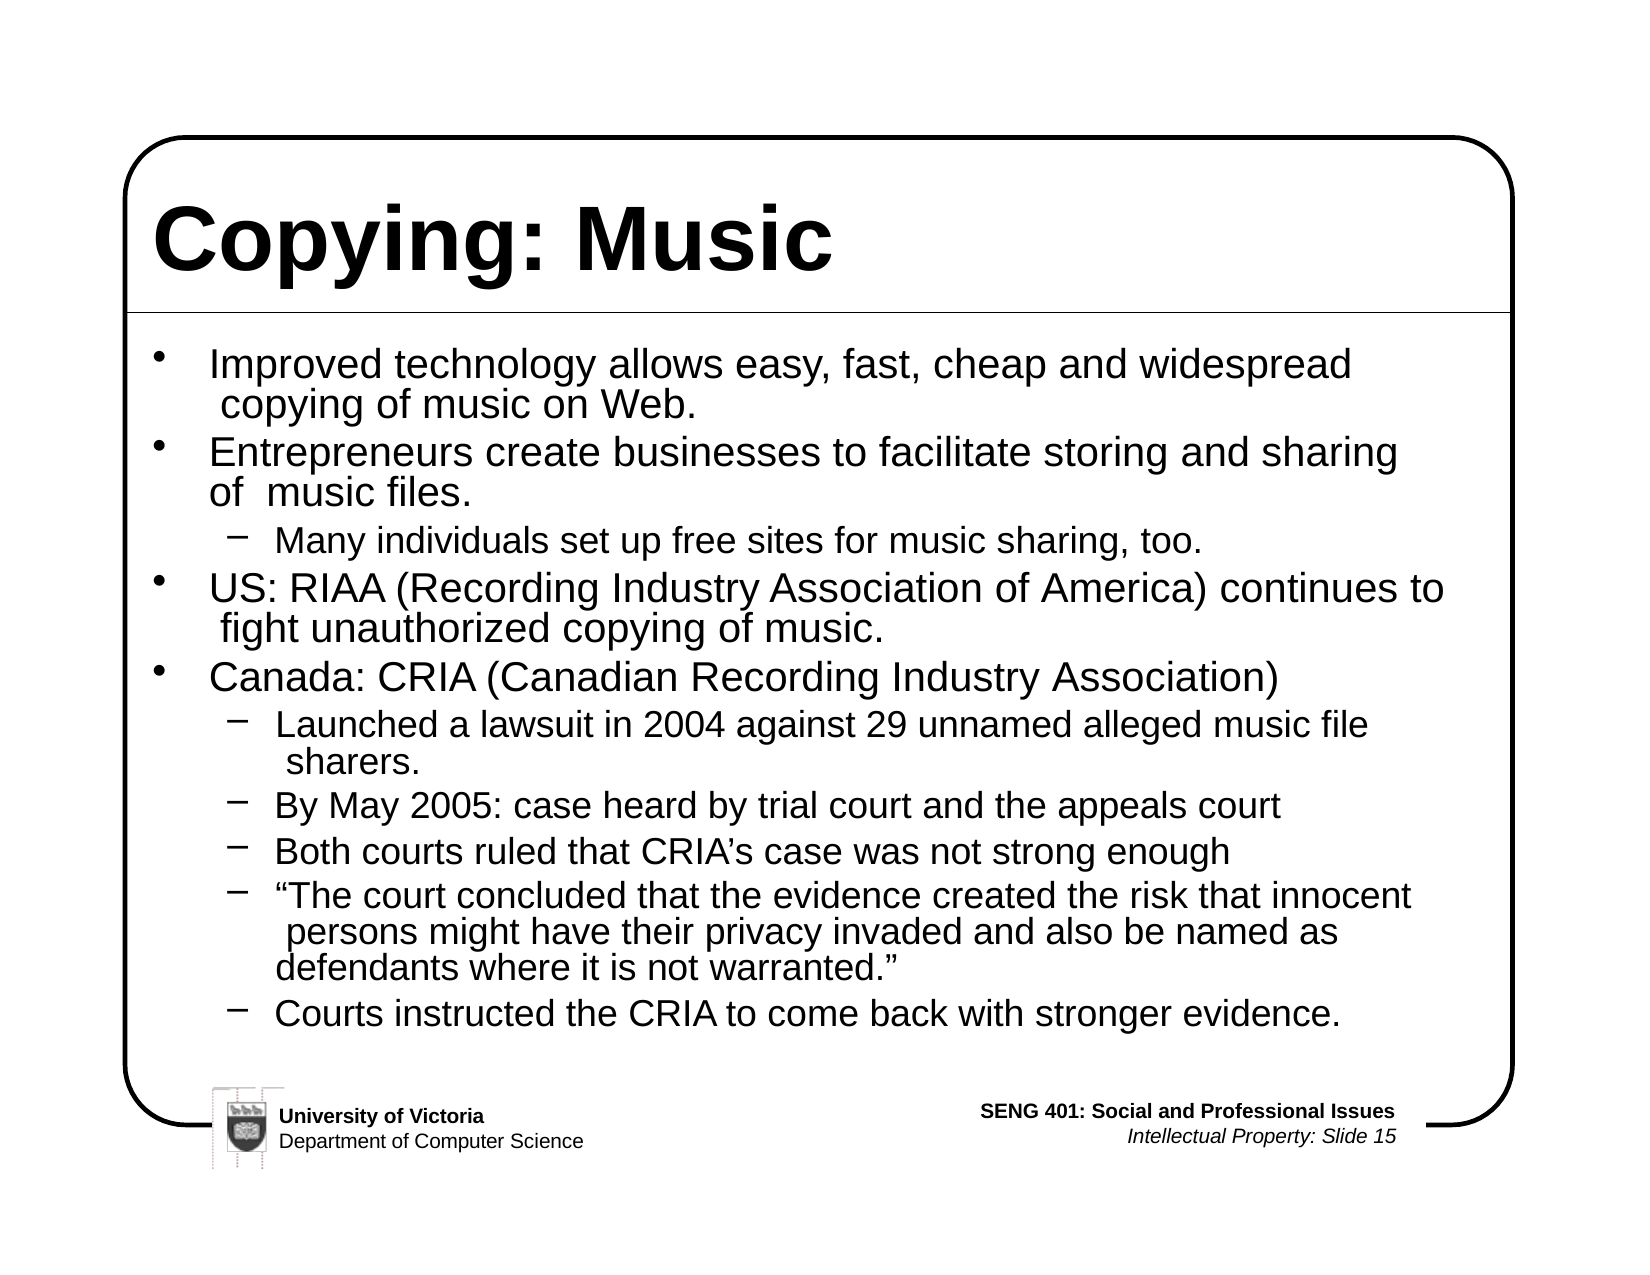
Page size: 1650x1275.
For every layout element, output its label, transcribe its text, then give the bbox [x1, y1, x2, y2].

picture [212, 1087, 285, 1169]
text_box Improved technology allows easy, fast, cheap and widespread copying of music on Web. Entrepreneurs create businesses to facilitate storing and sharing of music files. Many individuals set up free sites for music sharing, too. US: RIAA (Recording Industry Association of America) continues to fight unauthorized copying of music. Canada: CRIA (Canadian Recording Industry Association) Launched a lawsuit in 2004 against 29 unnamed alleged music file sharers. By May 2005: case heard by trial court and the appeals court Both courts ruled that CRIA’s case was not strong enough “The court concluded that the evidence created the risk that innocent persons might have their privacy invaded and also be named as defendants where it is not warranted.” Courts instructed the CRIA to come back with stronger evidence. [150, 347, 1450, 1035]
slide_number SENG 401: Social and Professional Issues Intellectual Property: Slide 15 [978, 1100, 1403, 1275]
title Copying: Music [122, 116, 1527, 392]
footer University of Victoria Department of Computer Science [276, 1104, 591, 1275]
